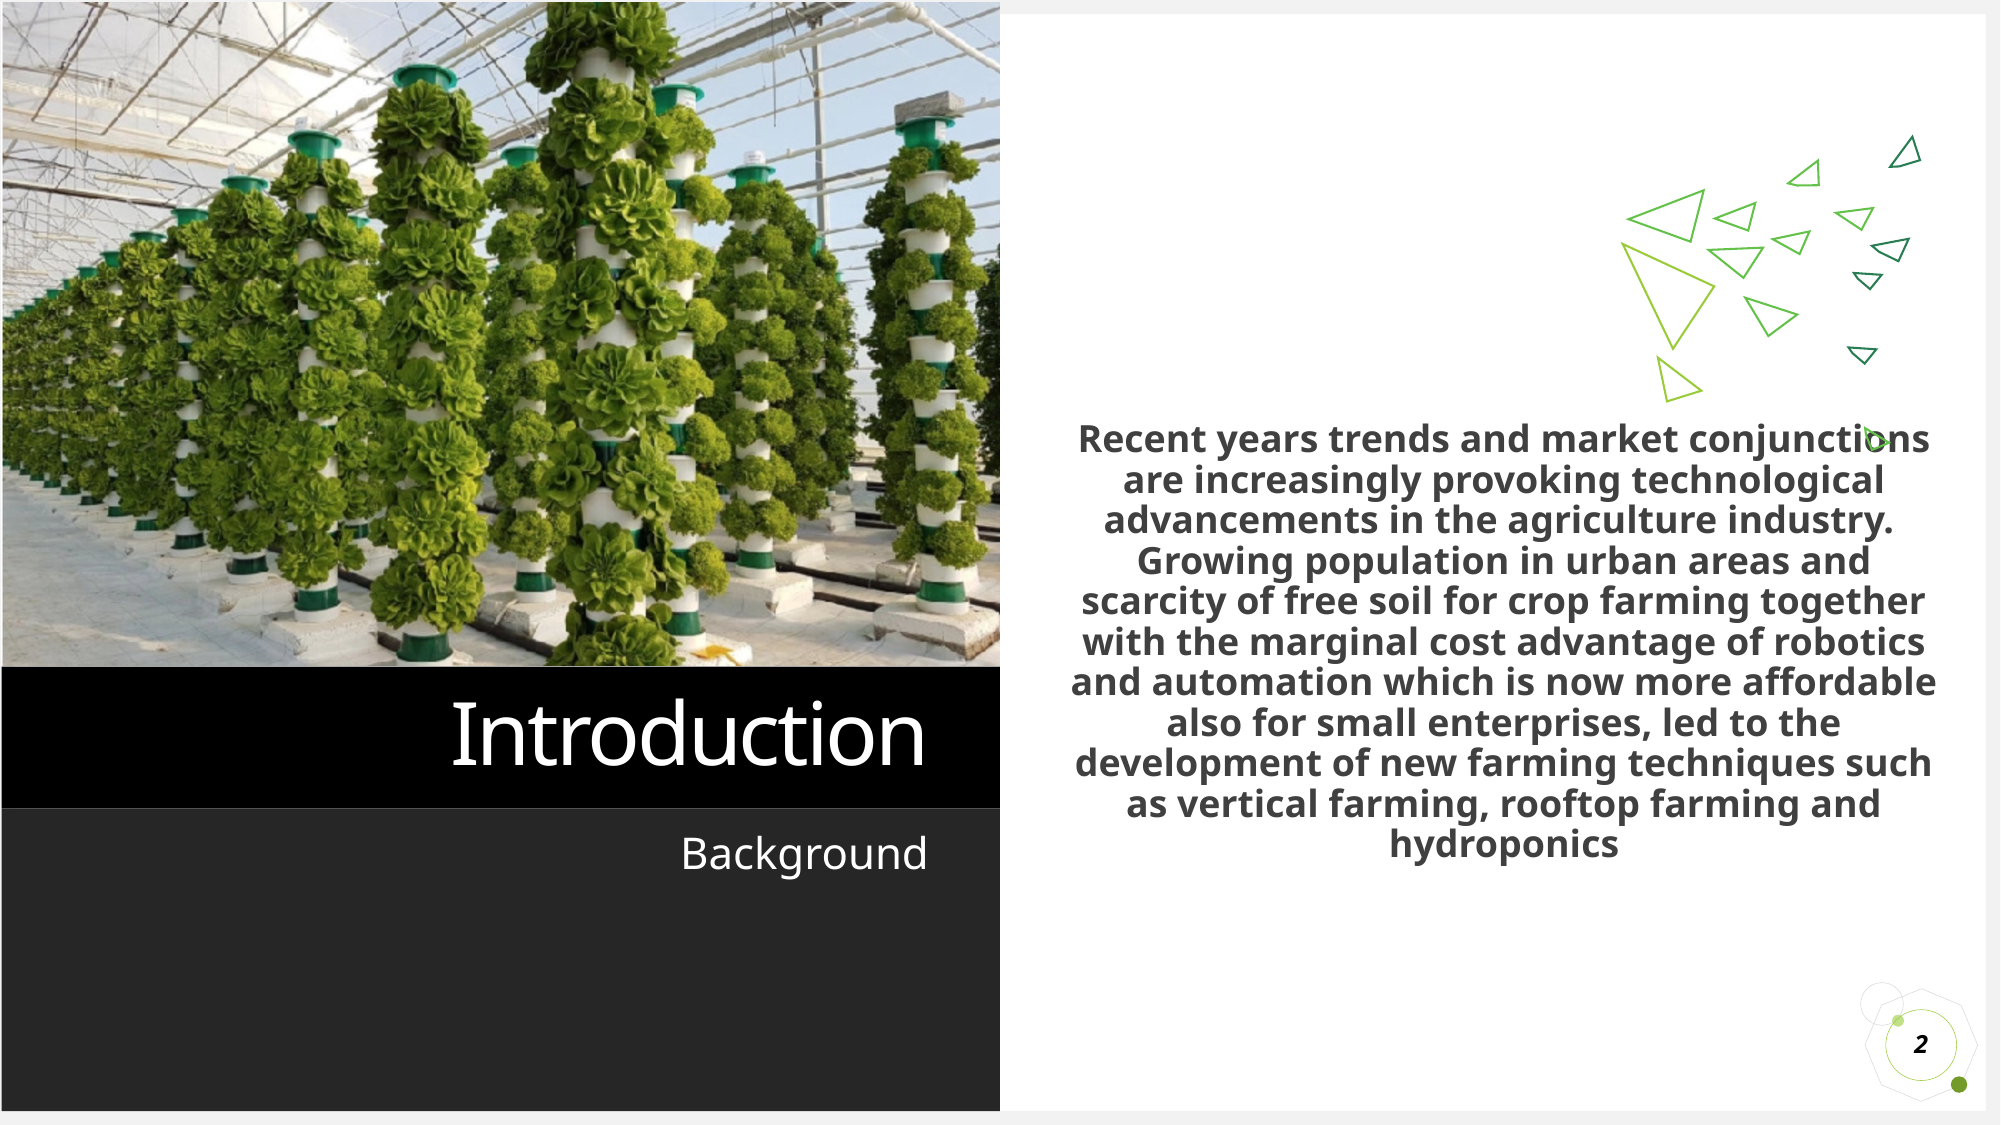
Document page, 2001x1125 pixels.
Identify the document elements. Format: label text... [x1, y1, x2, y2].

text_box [1617, 136, 1922, 451]
subtitle Background [1, 808, 1000, 1112]
title Introduction [1, 666, 1000, 808]
list Recent years trends and market conjunctions are increasingly provoking technological advancements in the agriculture industry. Growing population in urban areas and scarcity of free soil for crop farming together with the marginal cost advantage of robotics and automation which is now more affordable also for small enterprises, led to the development of new farming techniques such as vertical farming, rooftop farming and hydroponics [1068, 159, 1940, 927]
picture [1, 2, 1001, 666]
slide_number 2 [1885, 1009, 1957, 1081]
